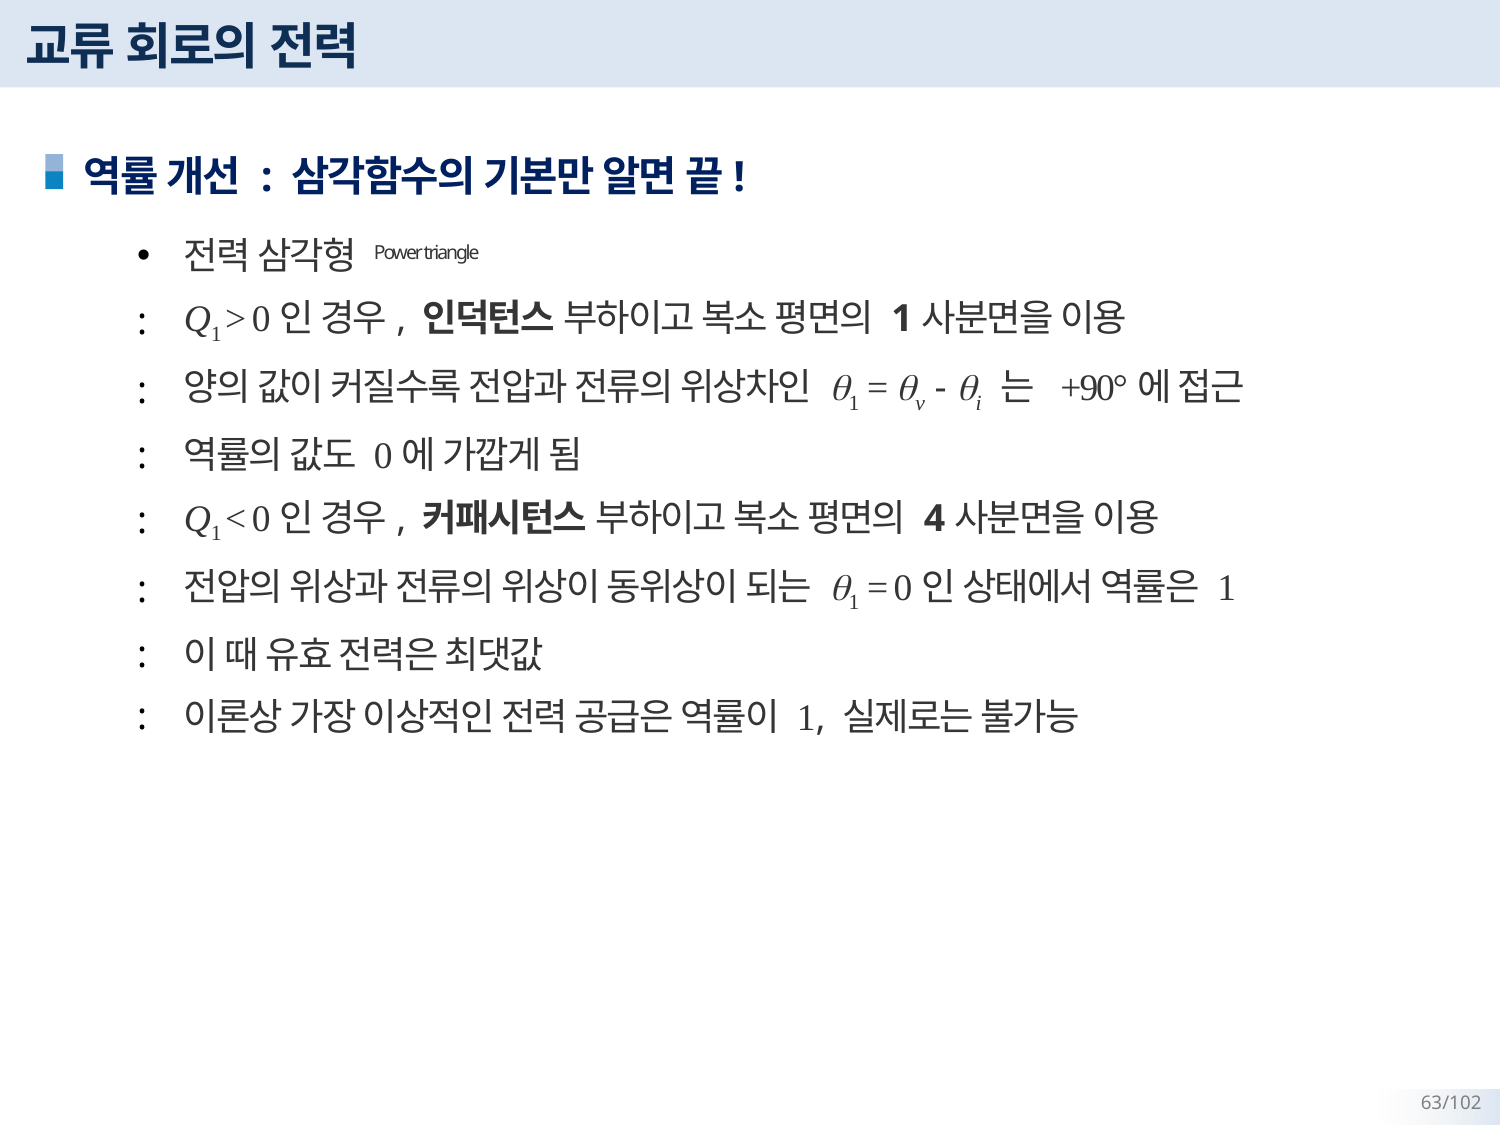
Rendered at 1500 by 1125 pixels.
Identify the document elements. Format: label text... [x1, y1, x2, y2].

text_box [45, 136, 1450, 204]
title 교류 회로의 전력 [10, 5, 1288, 84]
text_box 전력 삼각형 Power triangle Q1 > 0인 경우, 인덕턴스 부하이고 복소 평면의 1사분면을 이용 양의 값이 커질수록 전압과 전류의 위상차인 q1 = qv - qi 는 +90°에 접근 역률의 값도 0에 가깝게 됨 Q1 < 0인 경우, 커패시턴스 부하이고 복소 평면의 4사분면을 이용 전압의 위상과 전류의 위상이 동위상이 되는 q1 = 0인 상태에서 역률은 1 이 때 유효 전력은 최댓값 이론상 가장 이상적인 전력 공급은 역률이 1, 실제로는 불가능 [122, 219, 1382, 746]
